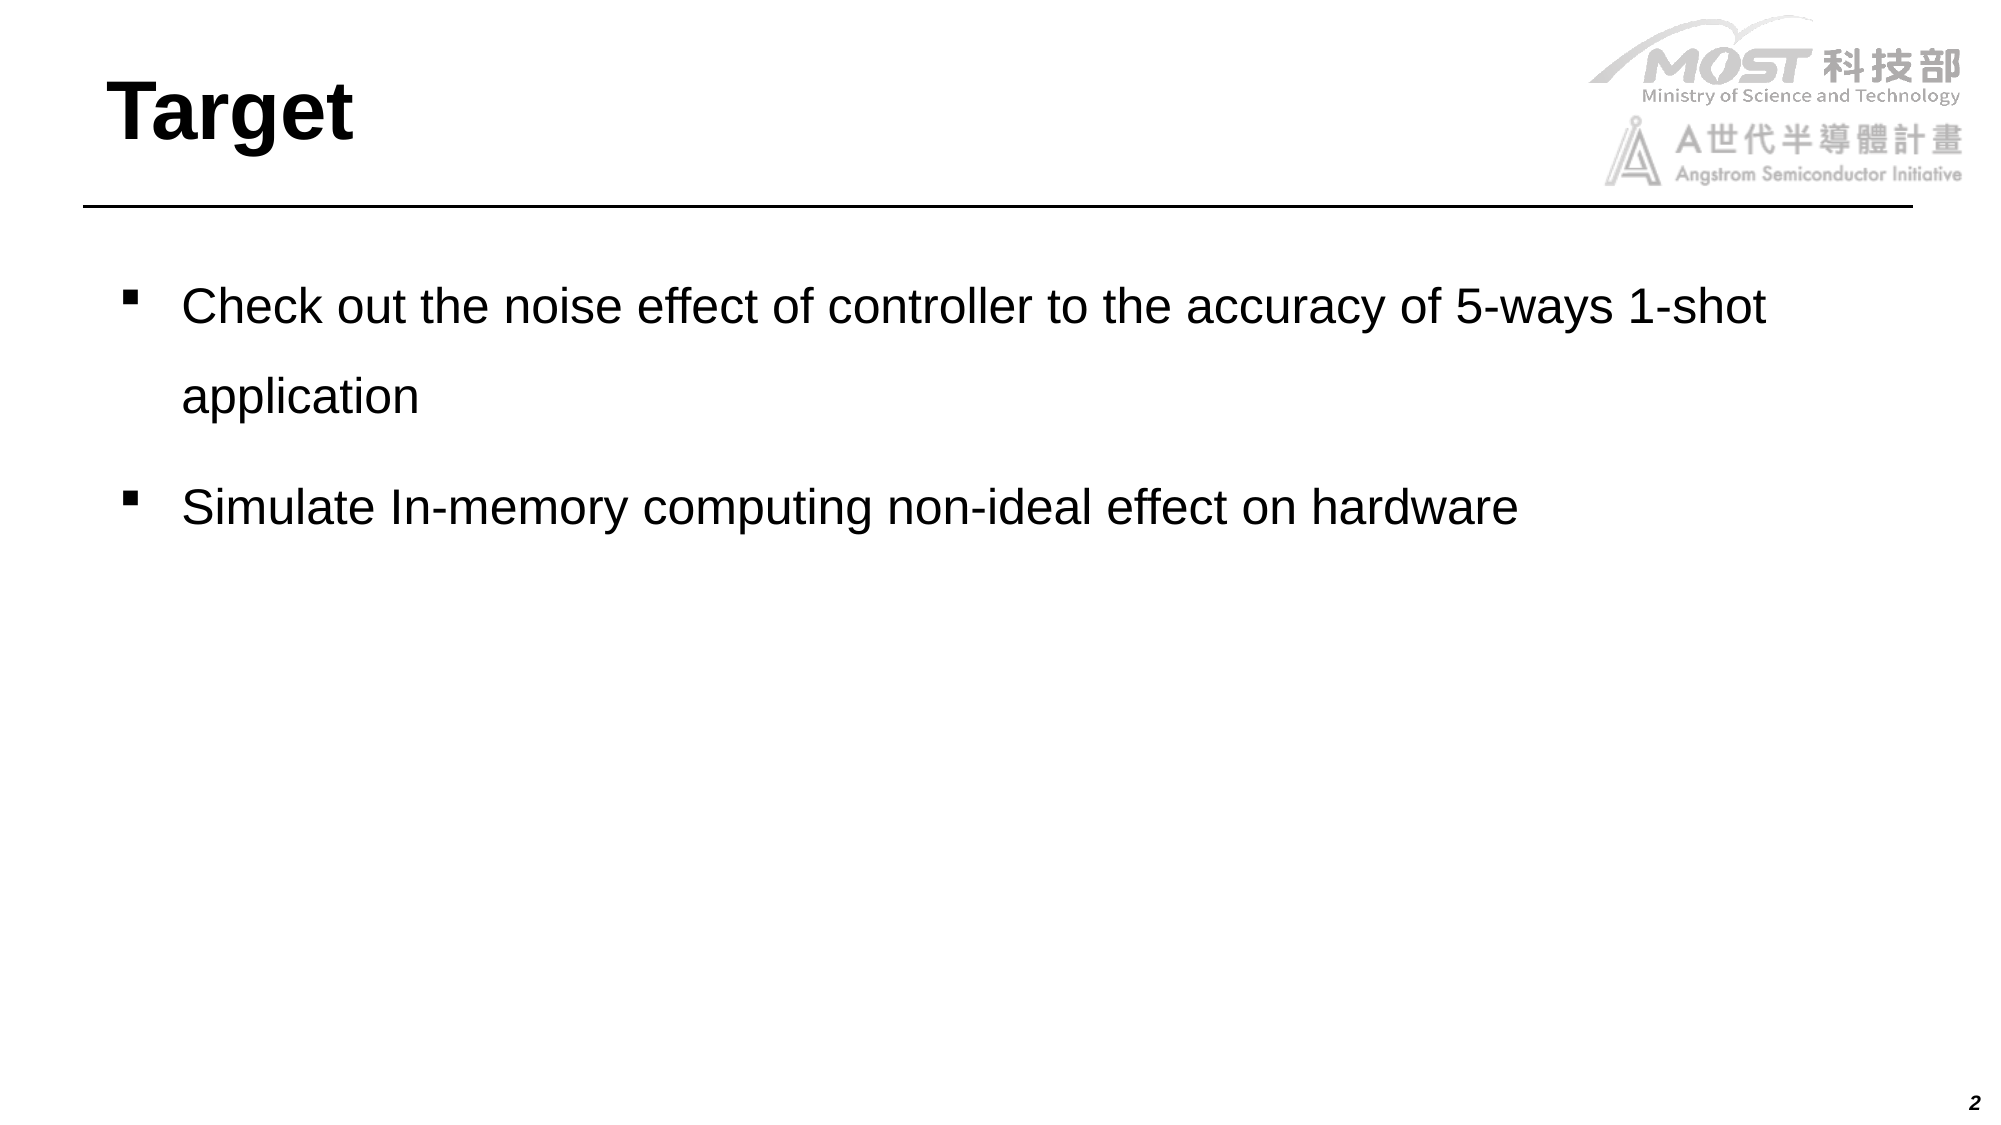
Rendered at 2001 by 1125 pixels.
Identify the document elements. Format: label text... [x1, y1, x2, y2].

title Target [91, 30, 1913, 196]
picture [1560, 0, 2001, 219]
list Check out the noise effect of controller to the accuracy of 5-ways 1-shot application Simulate In-memory computing non-ideal effect on hardware [91, 236, 1913, 1075]
